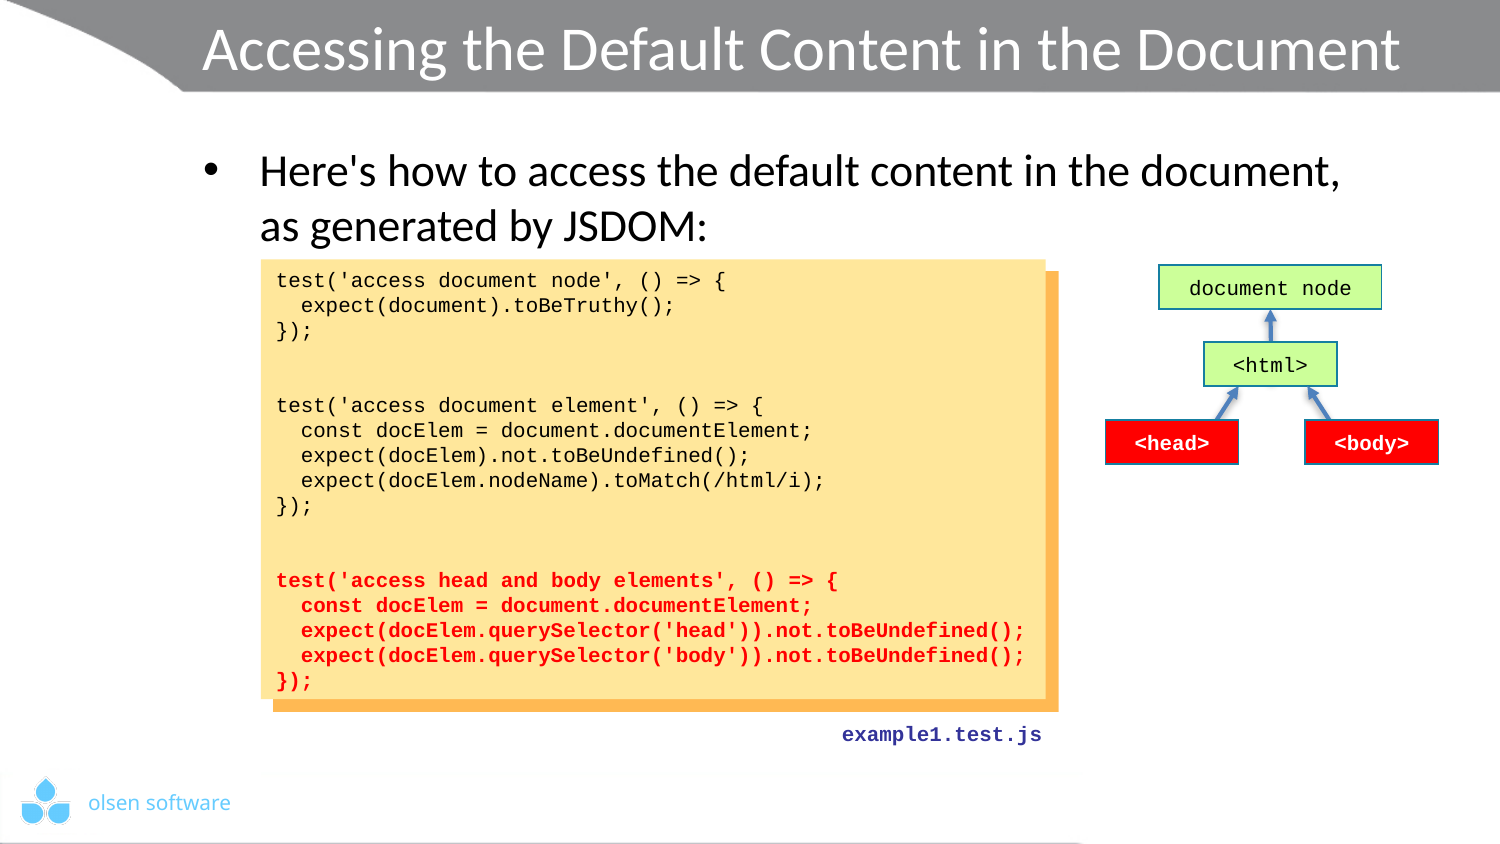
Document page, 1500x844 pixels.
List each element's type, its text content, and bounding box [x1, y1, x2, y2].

text_box test('access document node', () => { expect(document).toBeTruthy(); }); test('access document element', () => { const docElem = document.documentElement; expect(docElem).not.toBeUndefined(); expect(docElem.nodeName).toMatch(/html/i); }); test('access head and body elements', () => { const docElem = document.documentElement; expect(docElem.querySelector('head')).not.toBeUndefined(); expect(docElem.querySelector('body')).not.toBeUndefined(); }); [260, 259, 1046, 700]
text_box example1.test.js [826, 713, 1057, 754]
text_box <head> [1105, 420, 1239, 465]
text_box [1196, 385, 1239, 451]
title Accessing the Default Content in the Document [187, 0, 1426, 93]
picture [0, 0, 1500, 844]
list Here's how to access the default content in the document, as generated by JSDOM: [188, 133, 1494, 716]
text_box <html> [1276, 341, 1338, 386]
text_box <html> [1203, 341, 1266, 386]
text_box document node [1159, 264, 1382, 309]
text_box <body> [1305, 420, 1439, 465]
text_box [1307, 385, 1350, 451]
